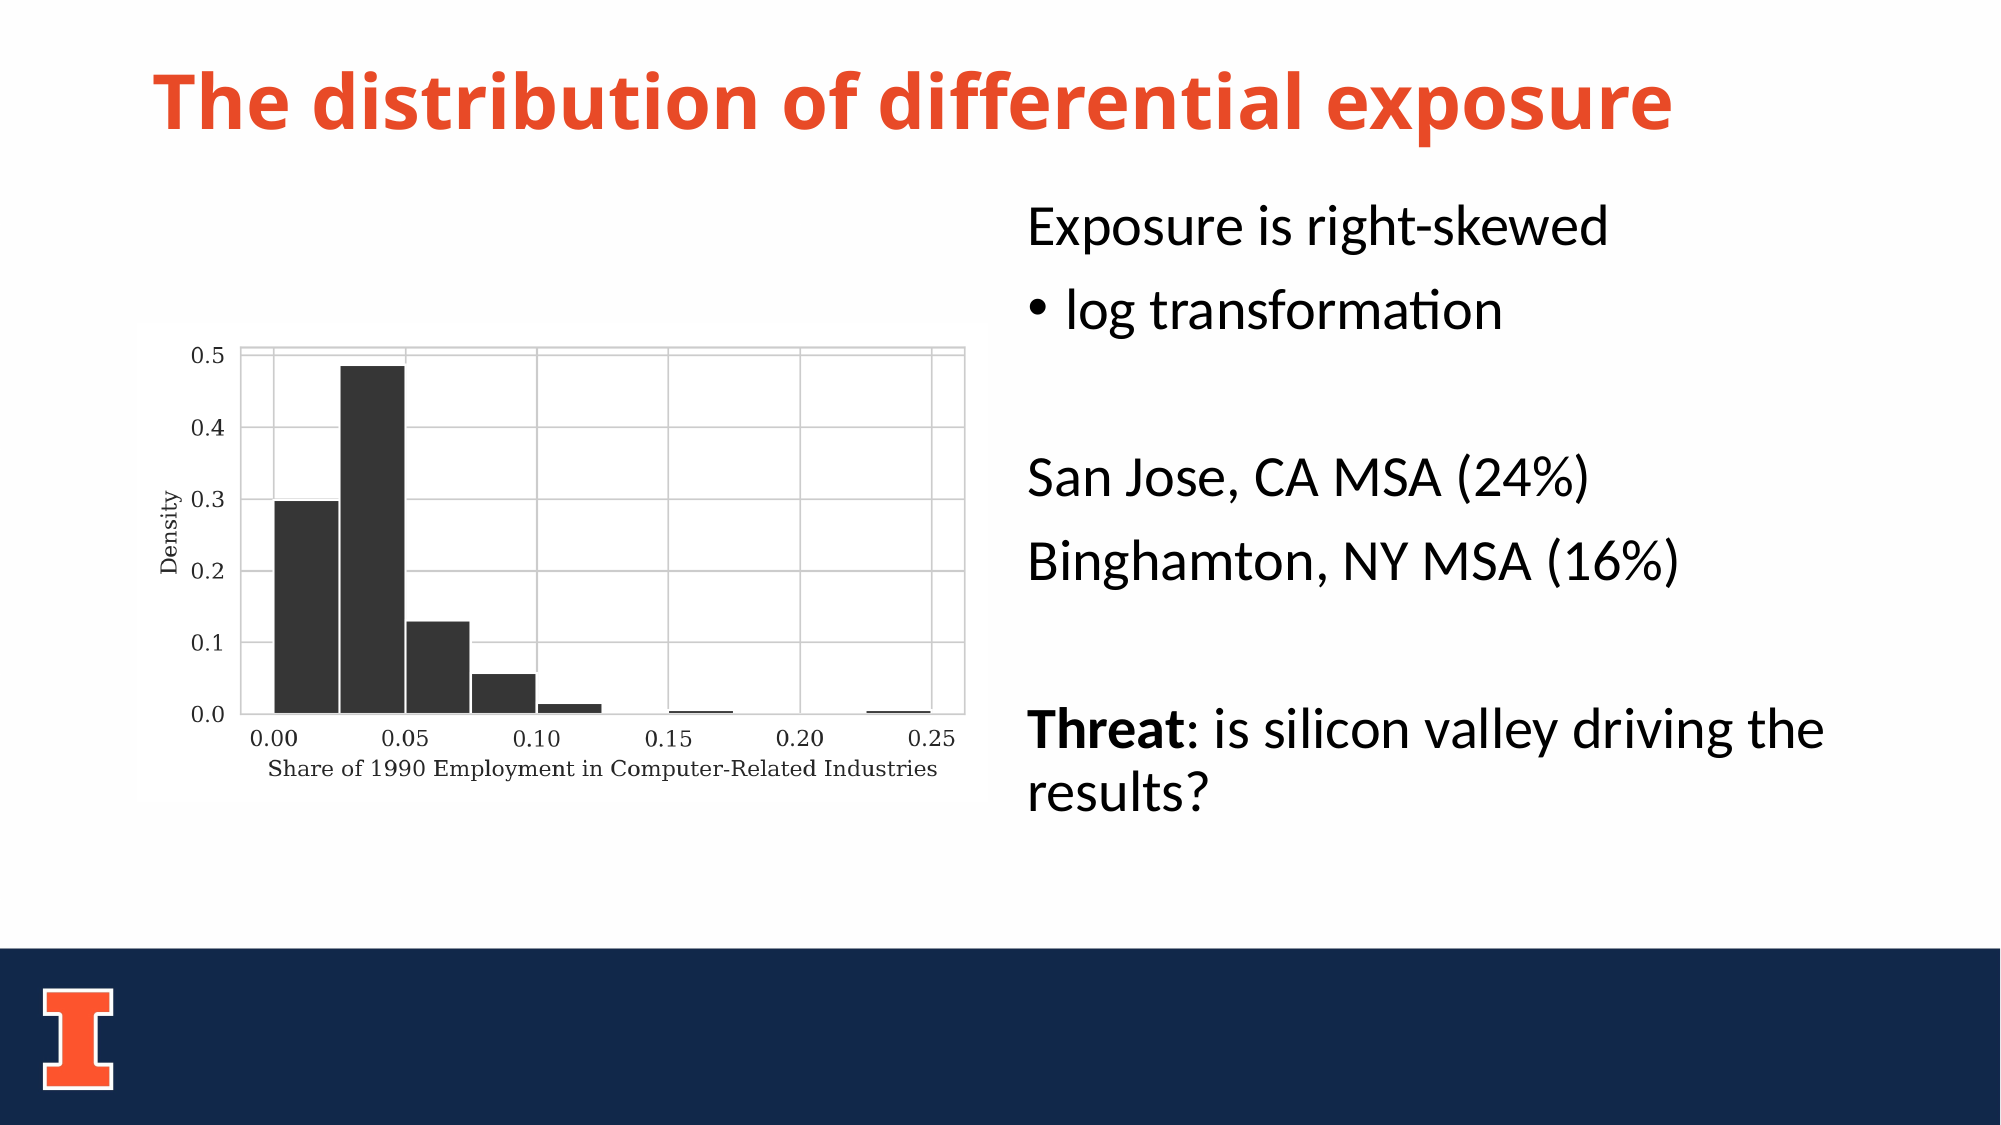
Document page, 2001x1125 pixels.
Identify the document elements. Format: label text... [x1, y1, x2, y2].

picture [0, 0, 2001, 1125]
title The distribution of differential exposure [137, 56, 1863, 155]
list Exposure is right-skewed log transformation San Jose, CA MSA (24%) Binghamton, NY MSA (16%) Threat: is silicon valley driving the results? [1012, 187, 1863, 939]
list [137, 323, 988, 802]
